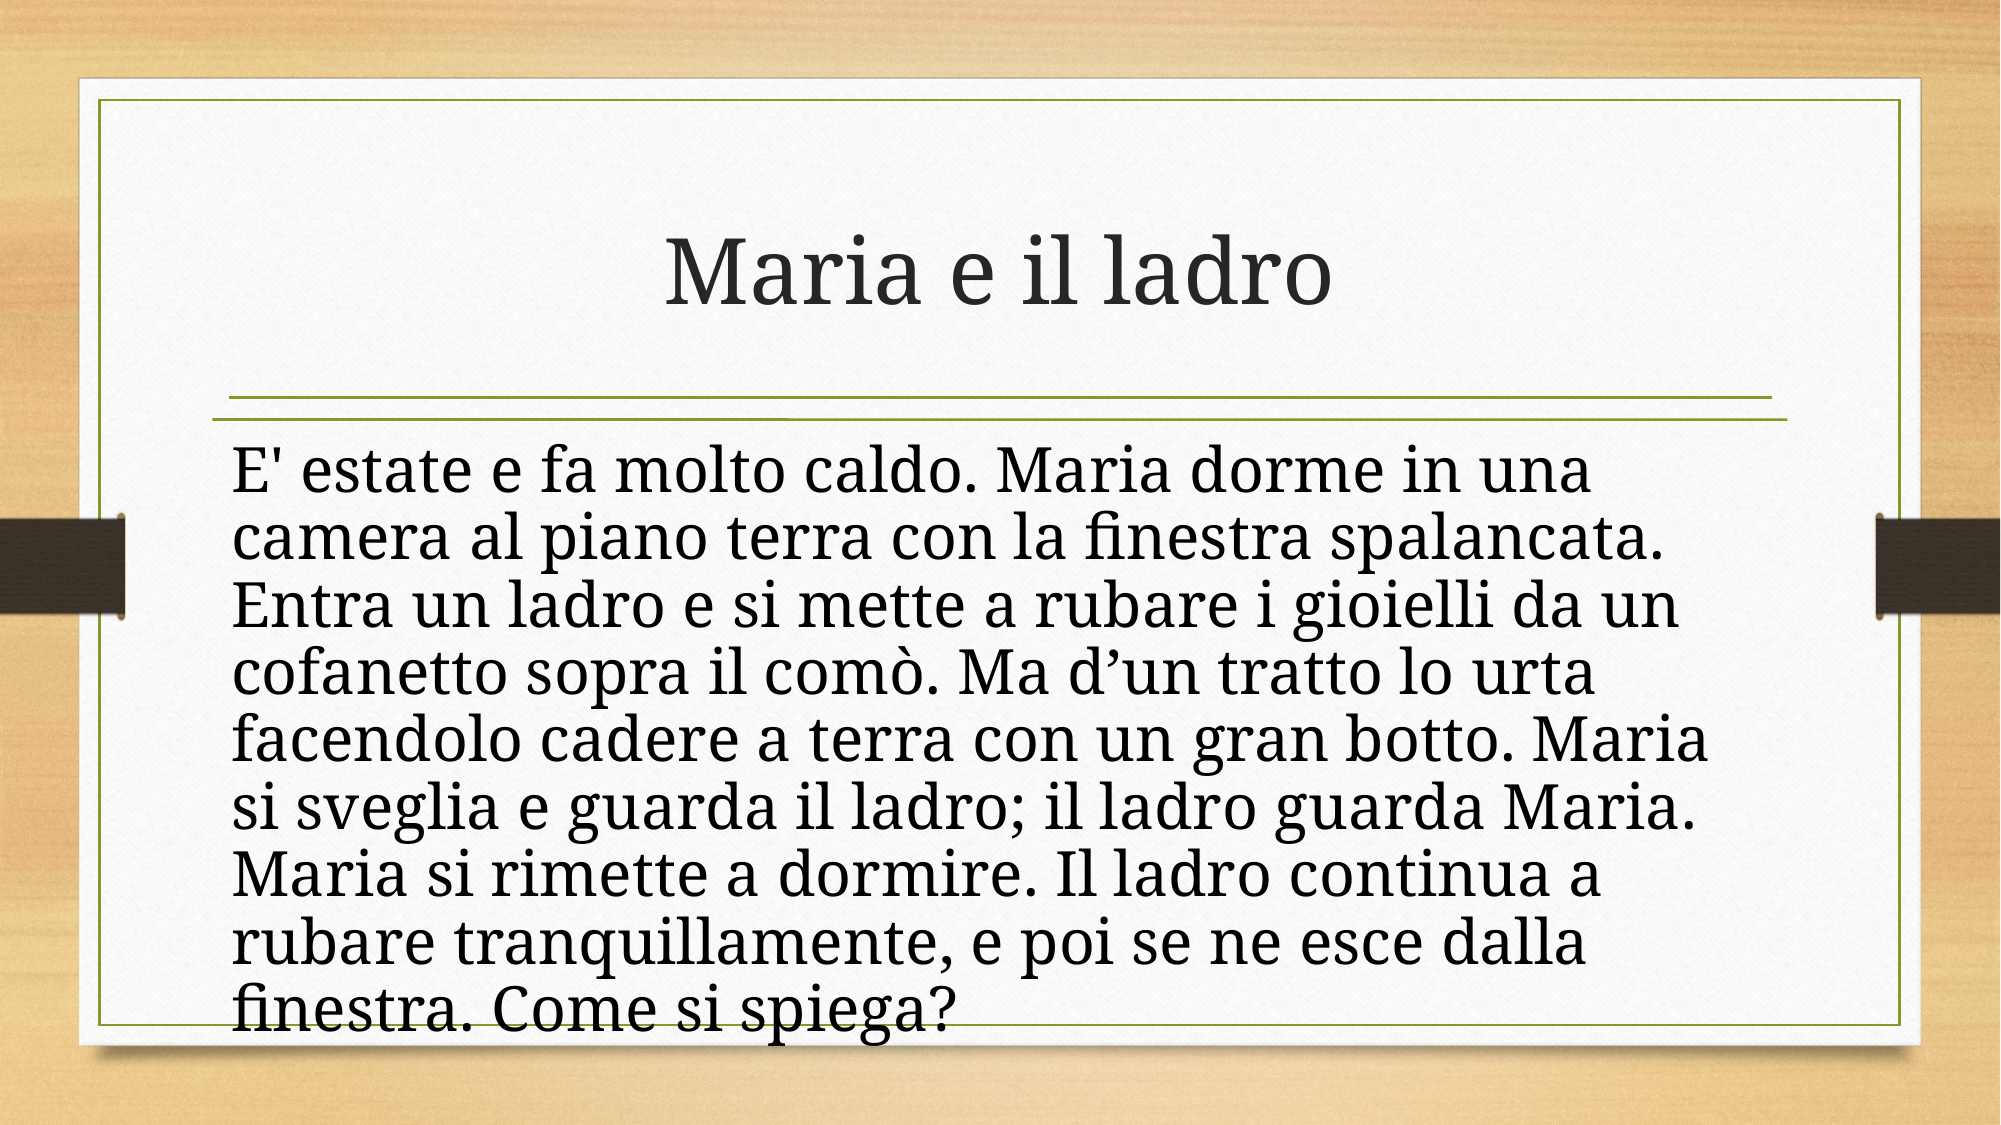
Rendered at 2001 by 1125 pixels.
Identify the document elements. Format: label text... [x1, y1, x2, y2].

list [212, 419, 1788, 964]
title Maria e il ladro [212, 161, 1788, 375]
picture [0, 0, 2001, 1125]
